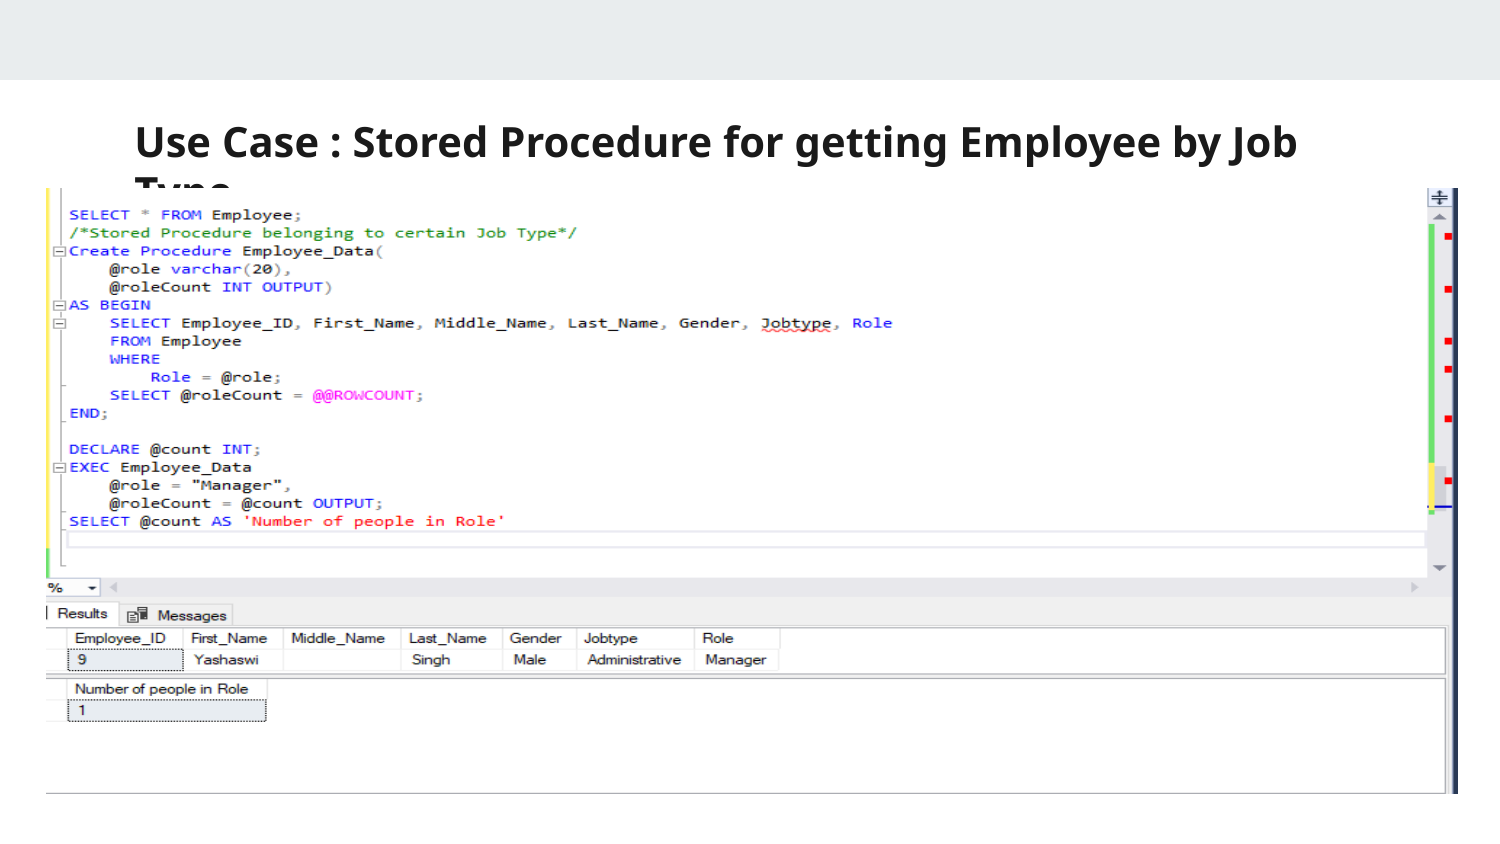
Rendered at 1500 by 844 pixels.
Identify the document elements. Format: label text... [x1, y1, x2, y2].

title Use Case : Stored Procedure for getting Employee by Job Type [119, 100, 1419, 187]
picture [46, 188, 1459, 794]
